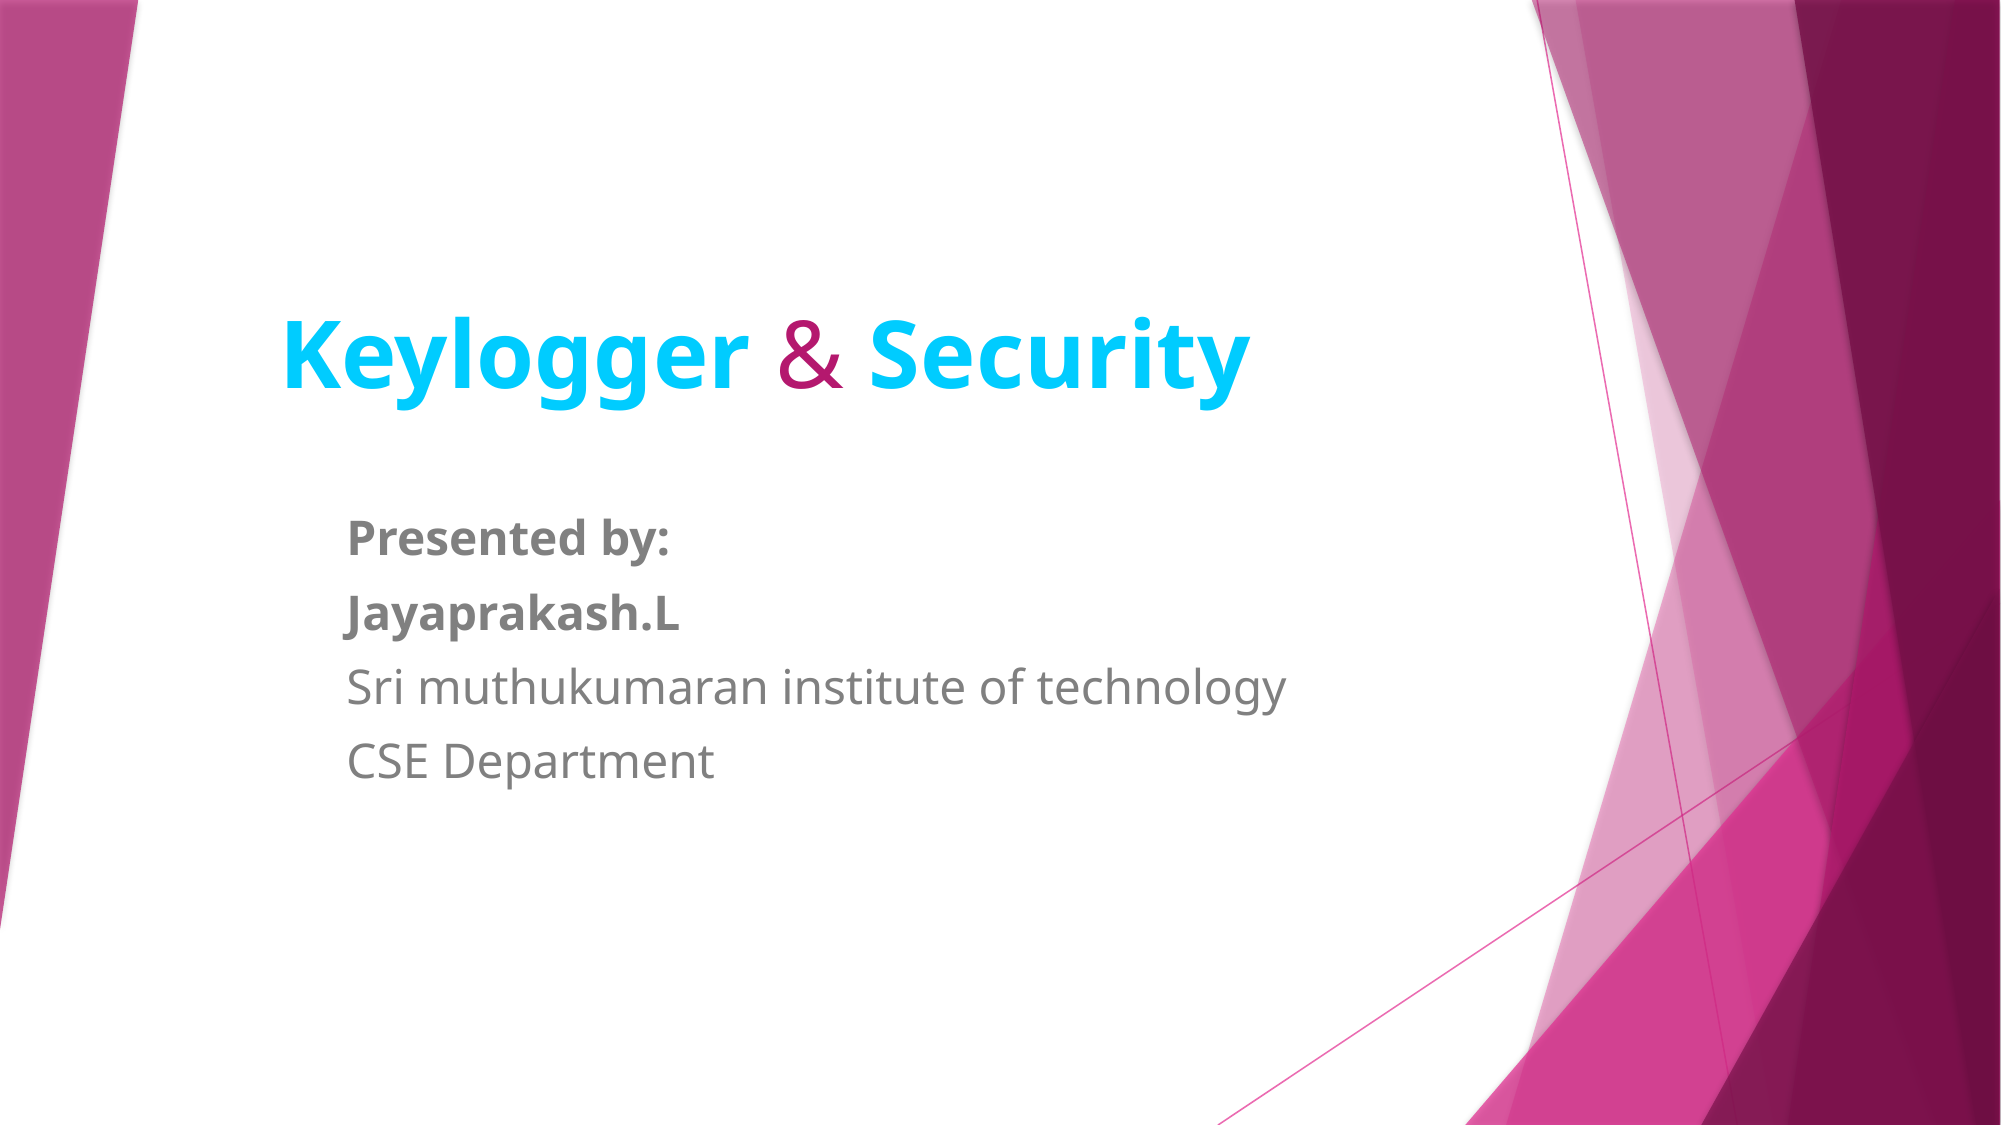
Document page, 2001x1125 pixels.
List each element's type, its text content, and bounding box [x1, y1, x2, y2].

title Keylogger & Security [264, 17, 1683, 415]
subtitle Presented by: Jayaprakash.L Sri muthukumaran institute of technology CSE Department [331, 500, 1699, 796]
